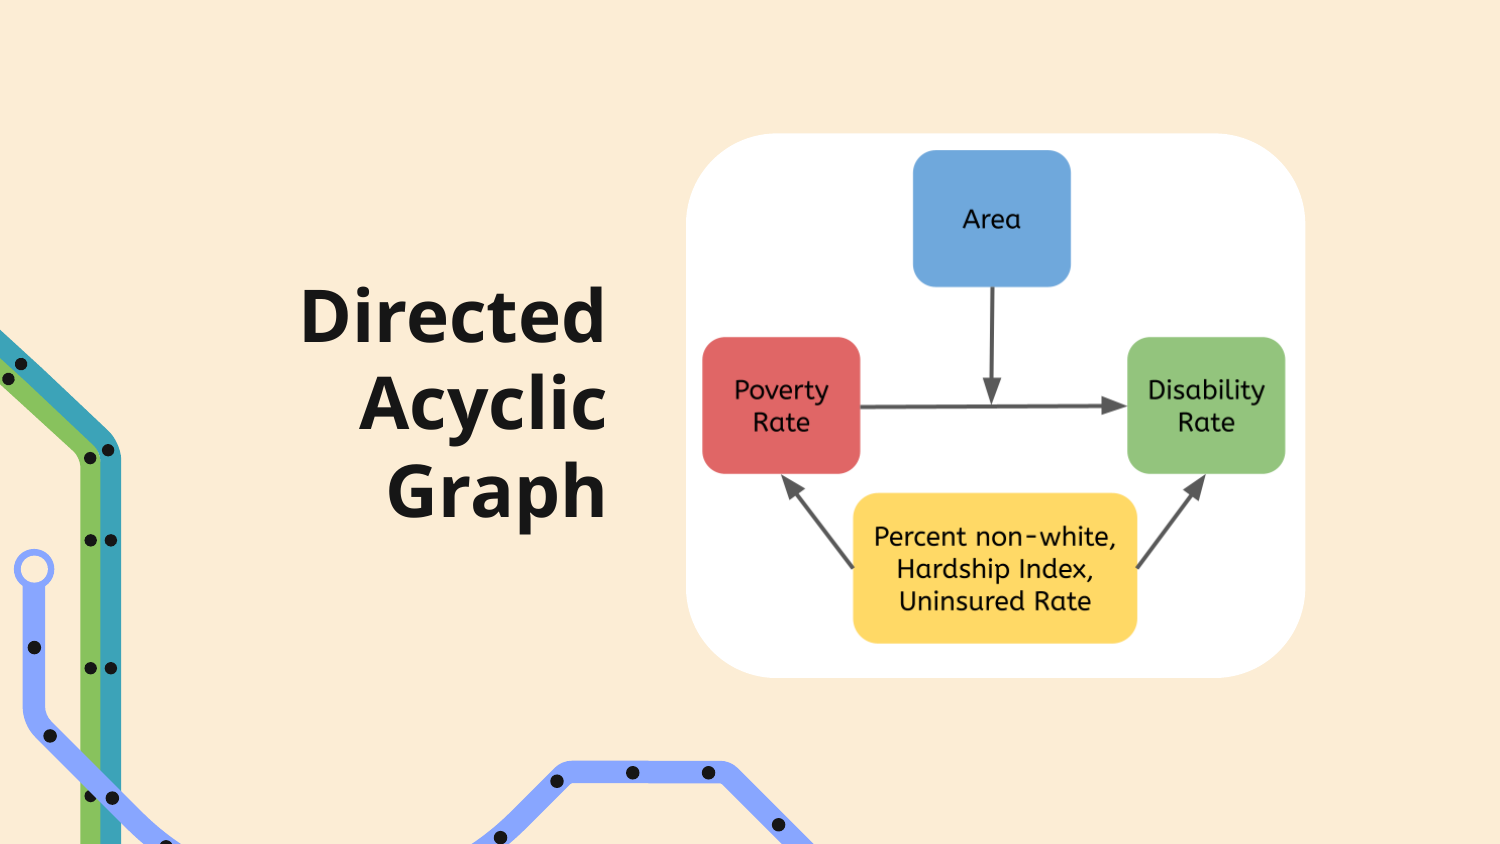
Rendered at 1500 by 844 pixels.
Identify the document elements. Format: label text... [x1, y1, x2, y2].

title Directed Acyclic Graph [272, 264, 624, 548]
picture [685, 133, 1306, 679]
